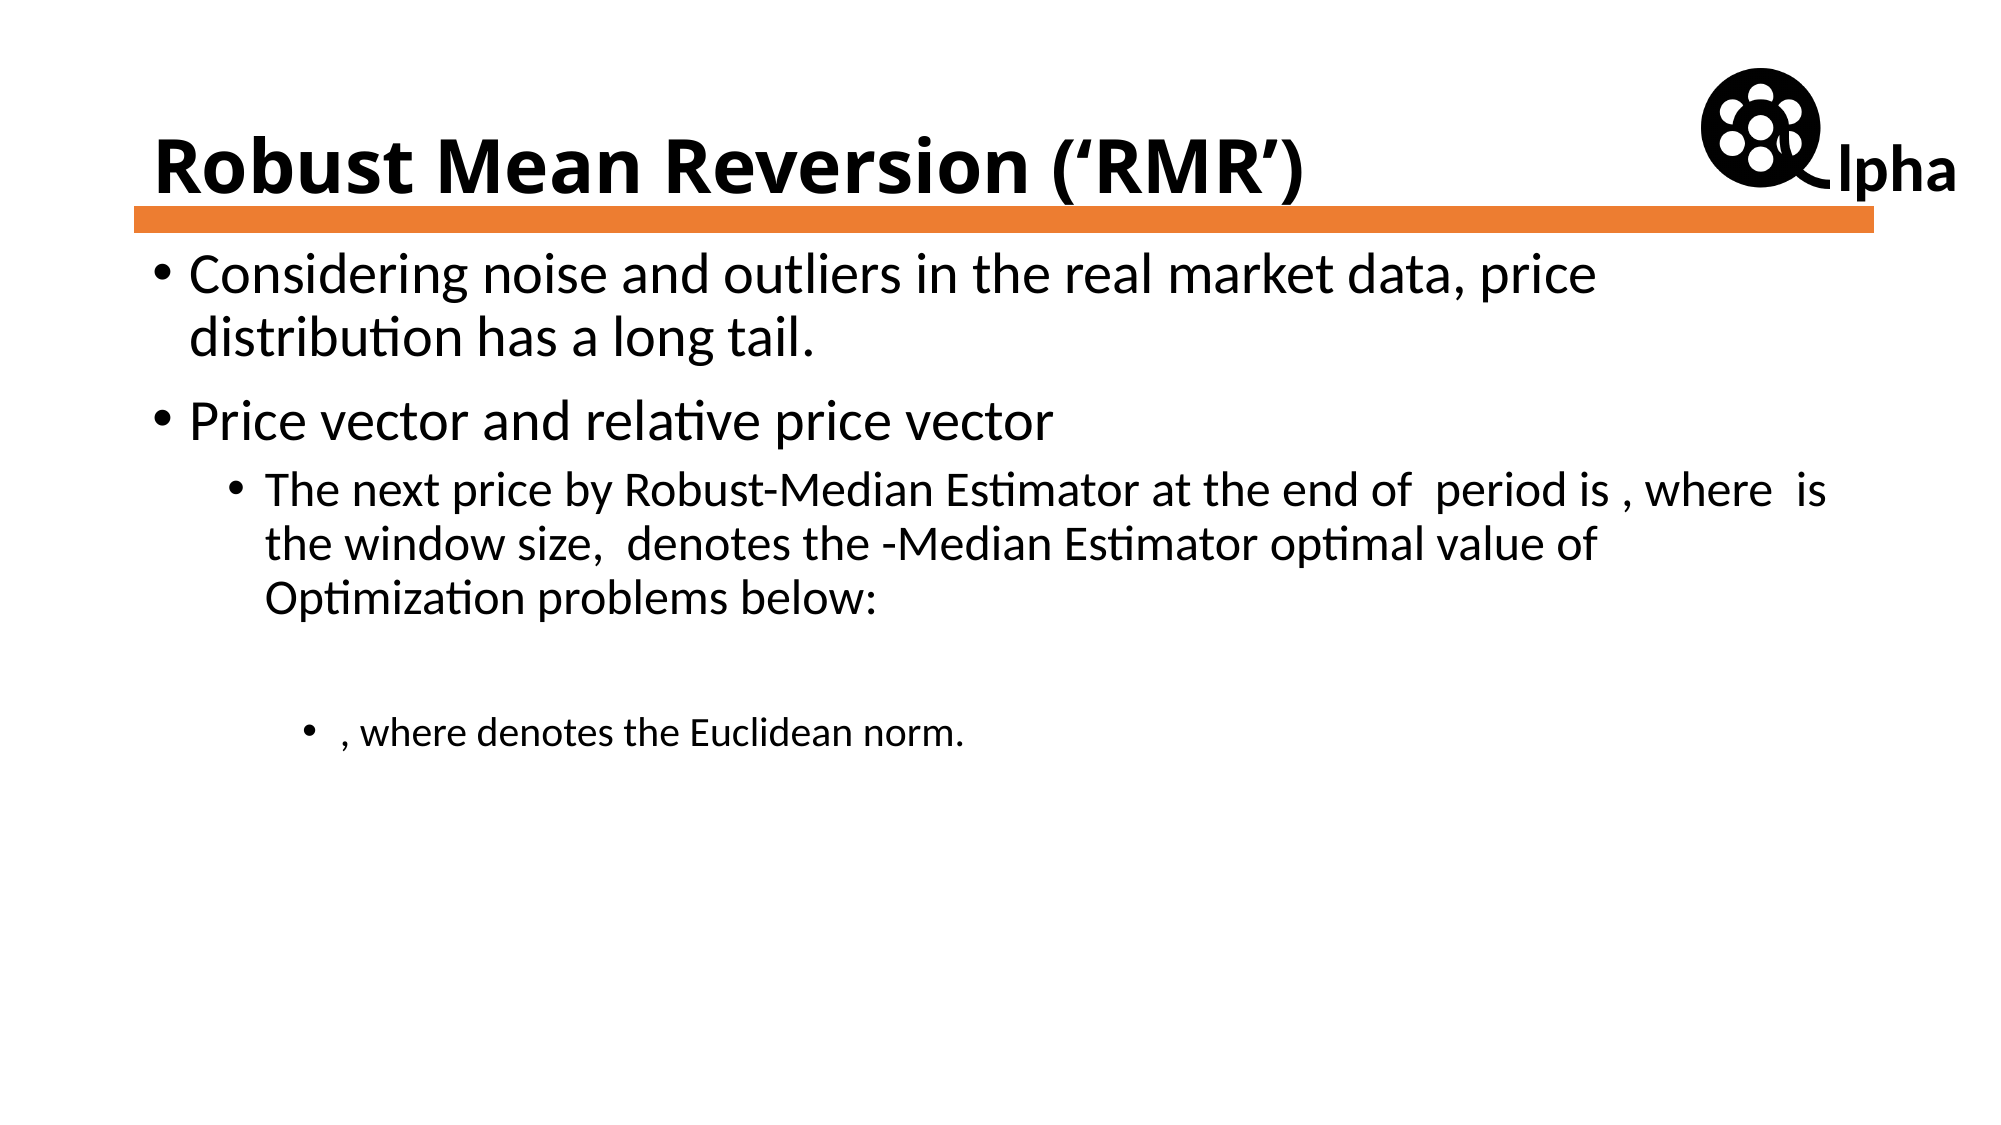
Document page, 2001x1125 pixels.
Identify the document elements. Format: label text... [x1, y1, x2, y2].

title Robust Mean Reversion (‘RMR’) [137, 126, 1863, 212]
picture [1685, 52, 1836, 126]
